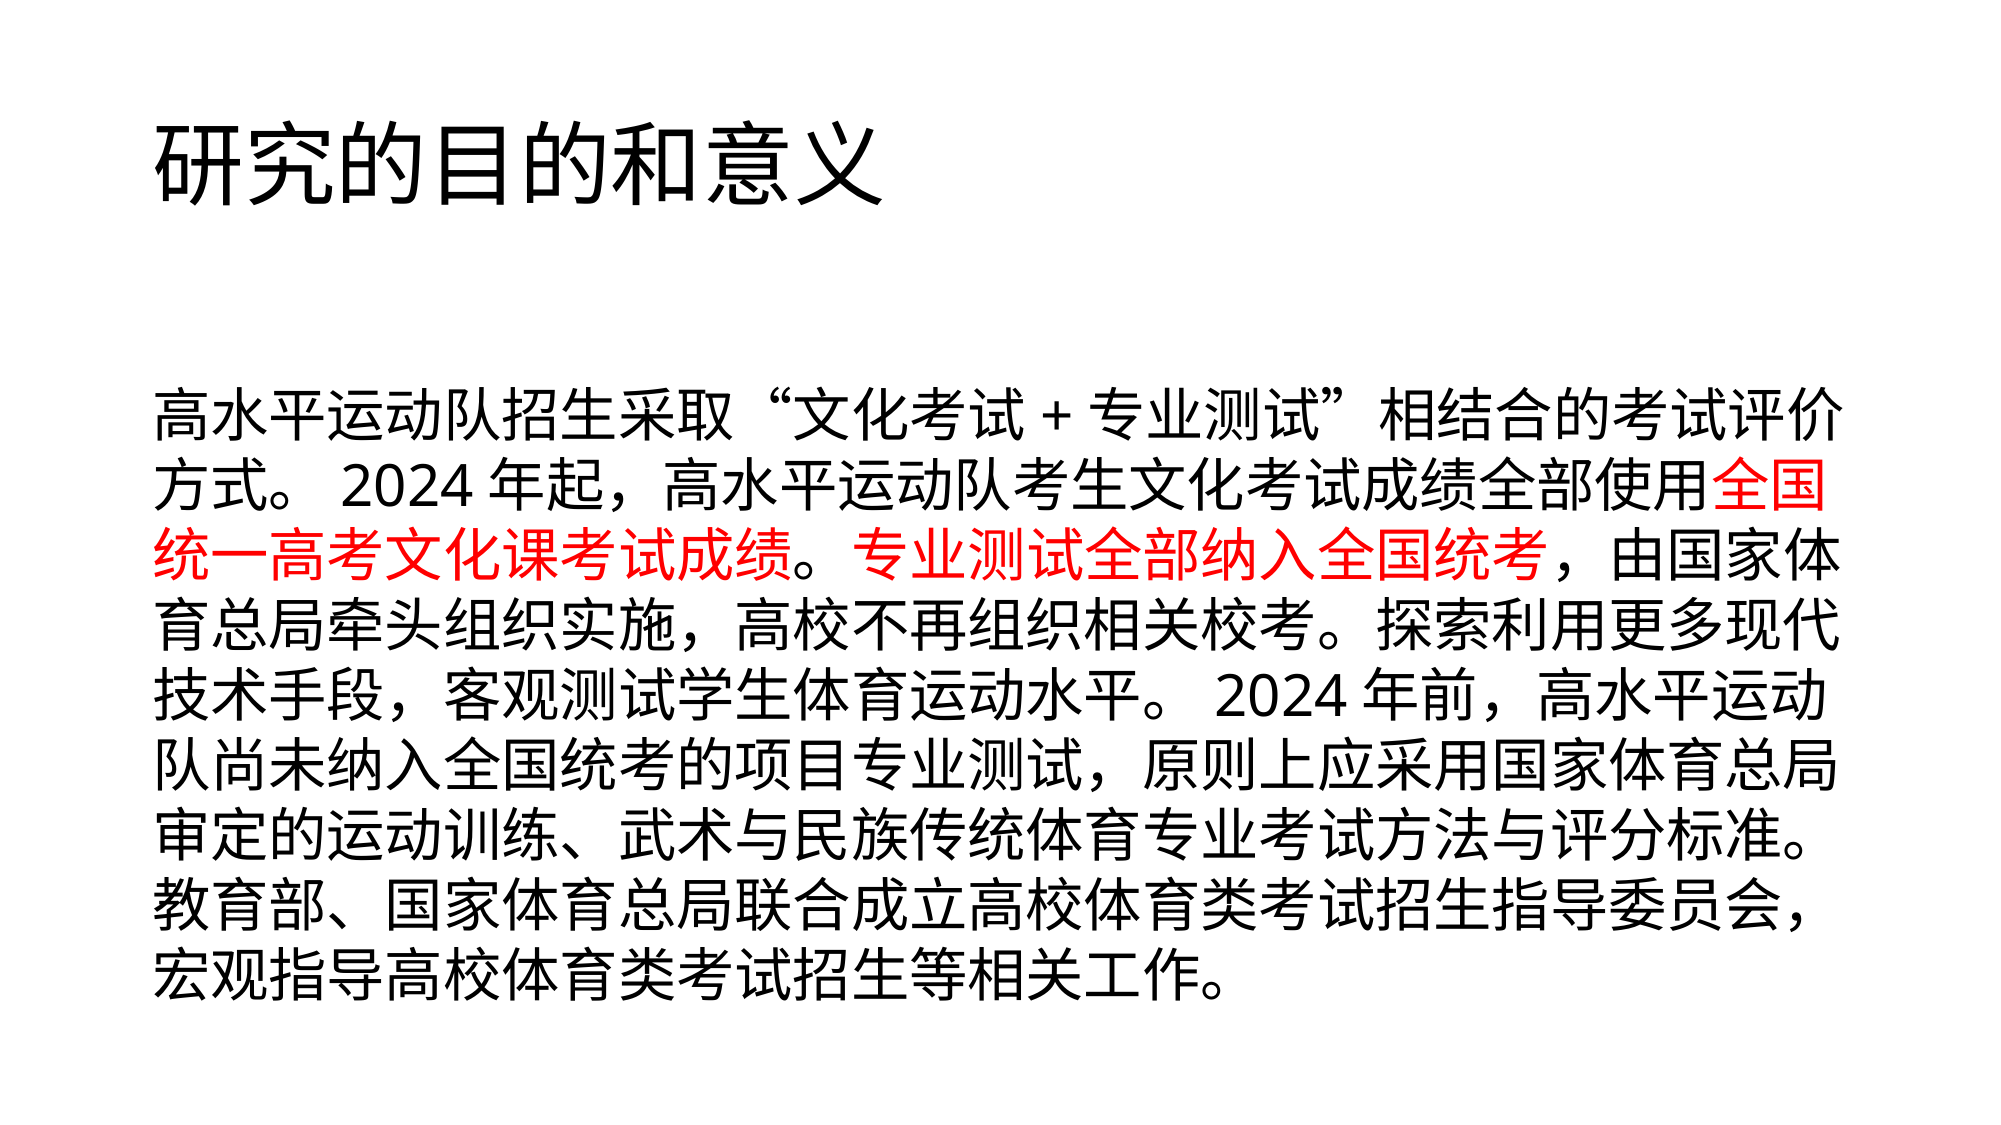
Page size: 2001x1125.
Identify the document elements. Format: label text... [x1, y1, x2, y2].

title 研究的目的和意义 [137, 59, 1863, 278]
text_box 高水平运动队招生采取“文化考试+专业测试”相结合的考试评价方式。2024年起，高水平运动队考生文化考试成绩全部使用全国统一高考文化课考试成绩。专业测试全部纳入全国统考，由国家体育总局牵头组织实施，高校不再组织相关校考。探索利用更多现代技术手段，客观测试学生体育运动水平。2024年前，高水平运动队尚未纳入全国统考的项目专业测试，原则上应采用国家体育总局审定的运动训练、武术与民族传统体育专业考试方法与评分标准。教育部、国家体育总局联合成立高校体育类考试招生指导委员会，宏观指导高校体育类考试招生等相关工作。 [137, 370, 1863, 1015]
